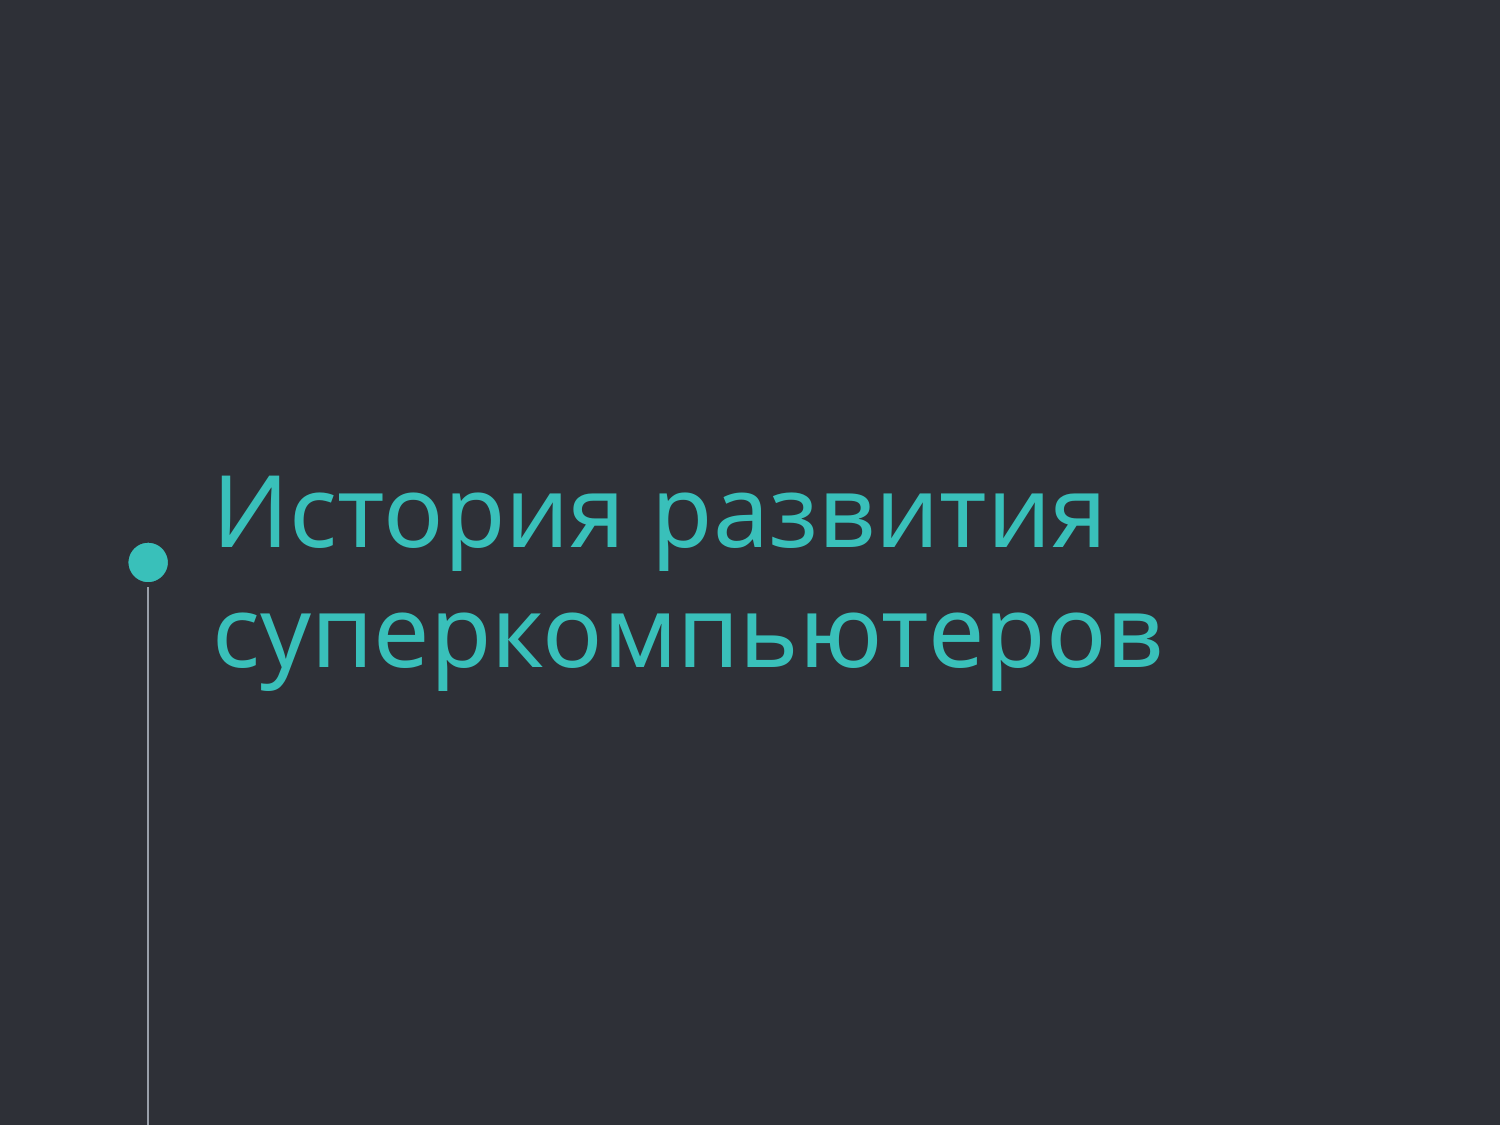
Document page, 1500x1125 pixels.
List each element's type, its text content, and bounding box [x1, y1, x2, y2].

title История развития суперкомпьютеров [197, 432, 1294, 687]
